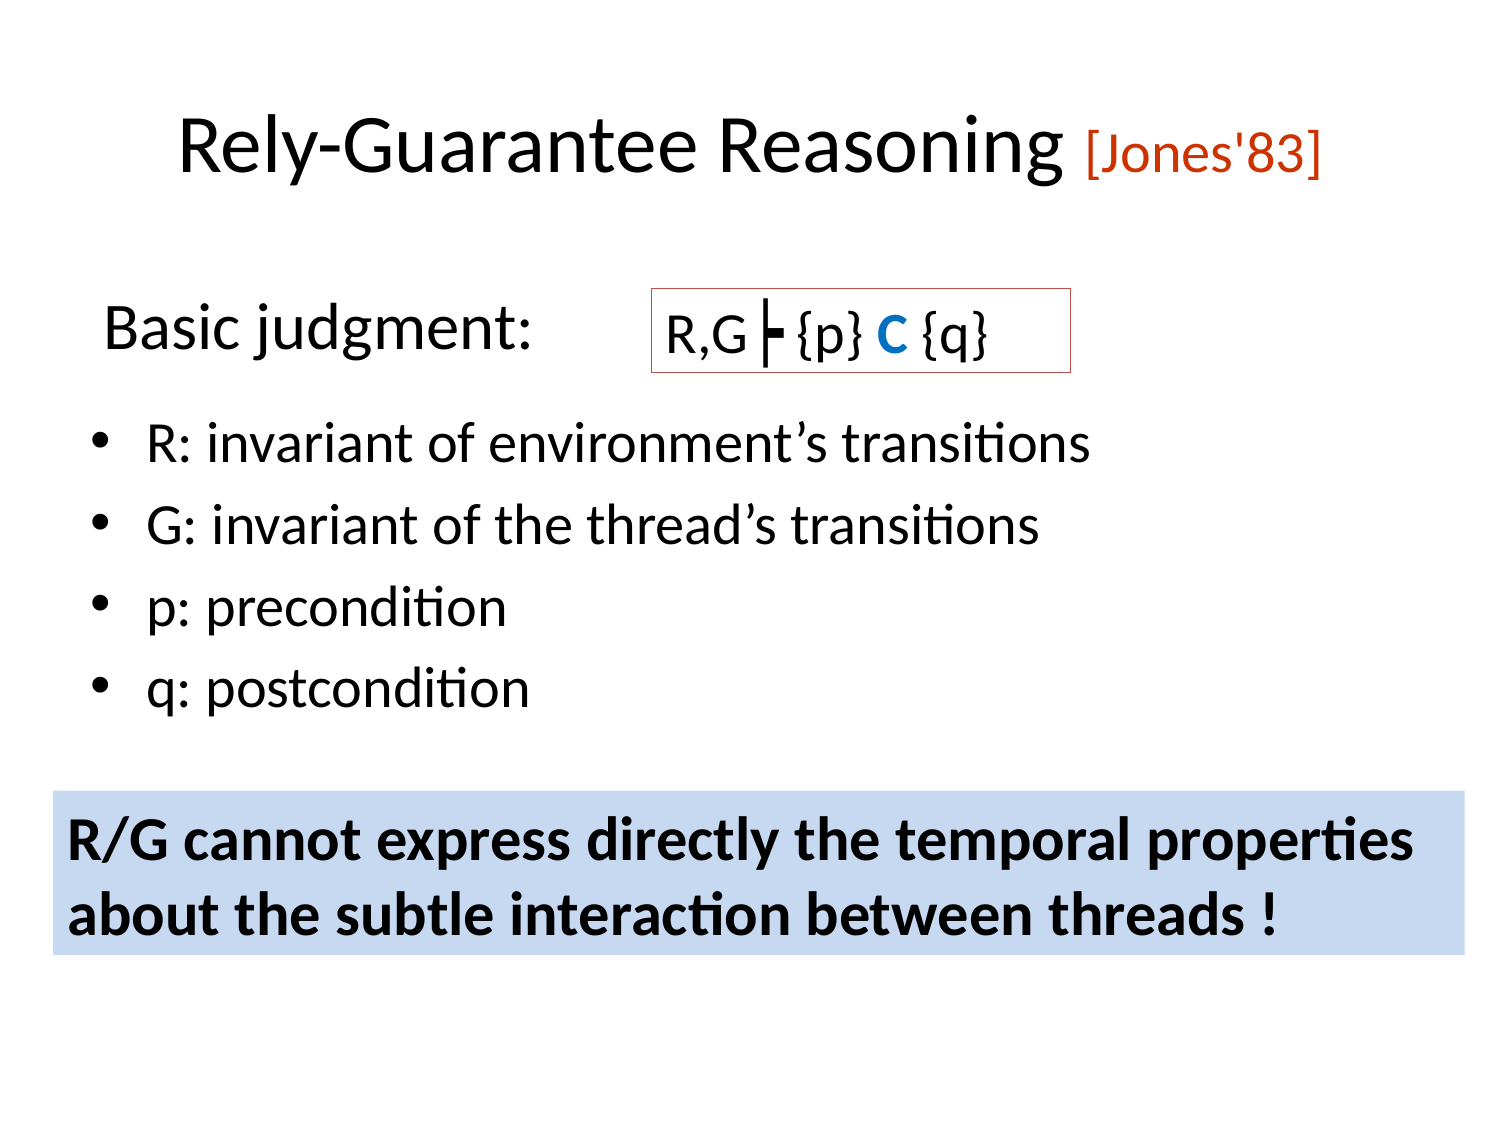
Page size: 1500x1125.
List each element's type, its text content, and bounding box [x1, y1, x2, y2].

text_box R,G┝ {p} C {q} [650, 287, 1070, 373]
text_box R/G cannot express directly the temporal properties about the subtle interaction between threads ! [53, 790, 1465, 956]
title Rely-Guarantee Reasoning [Jones'83] [75, 45, 1425, 233]
text_box Basic judgment: [88, 275, 601, 370]
list R: invariant of environment’s transitions G: invariant of the thread’s transitions p: precondition q: postcondition [75, 397, 1425, 764]
